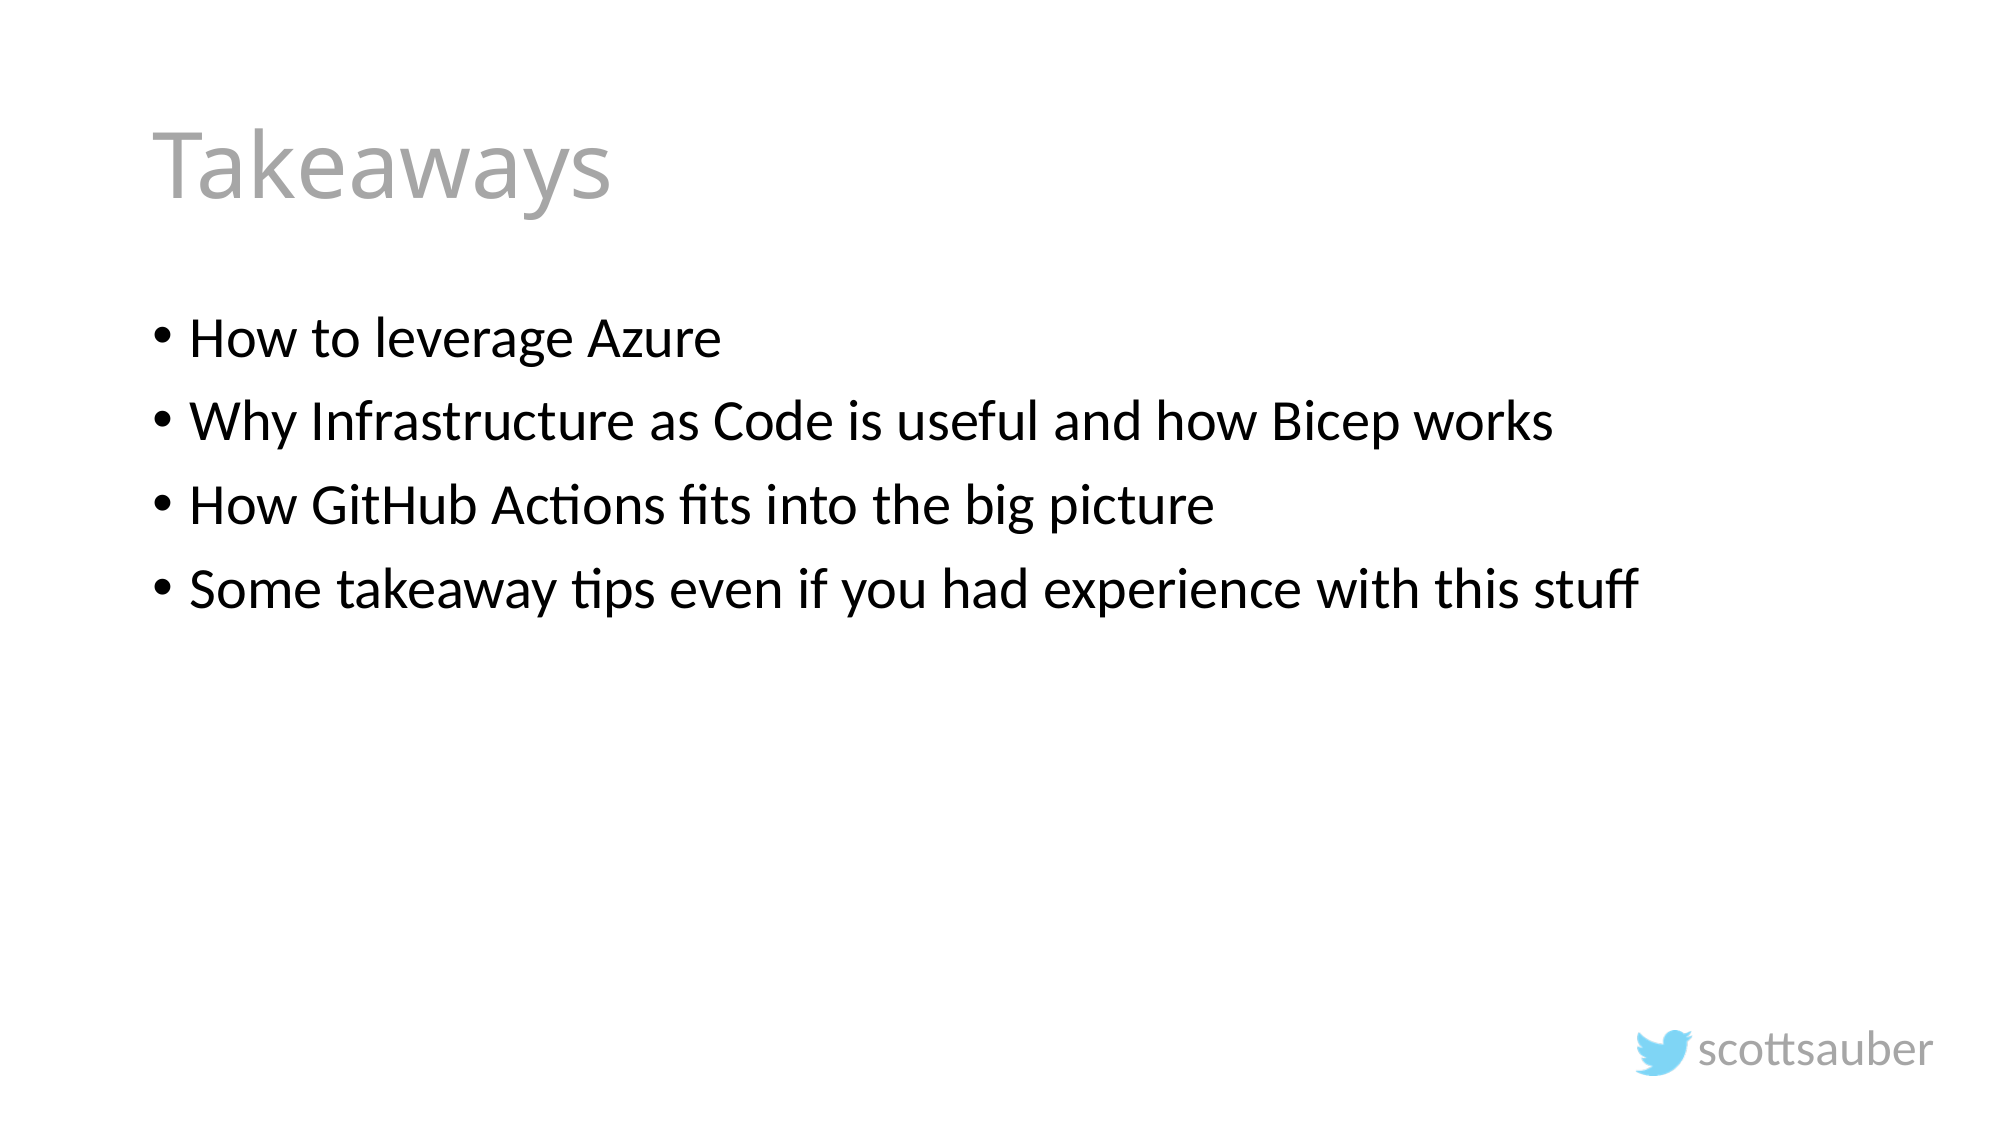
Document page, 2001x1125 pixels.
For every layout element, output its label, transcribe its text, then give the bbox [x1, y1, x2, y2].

list How to leverage Azure Why Infrastructure as Code is useful and how Bicep works How GitHub Actions fits into the big picture Some takeaway tips even if you had experience with this stuff [137, 299, 1920, 1084]
title Takeaways [137, 59, 1863, 278]
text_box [1635, 1014, 1986, 1093]
